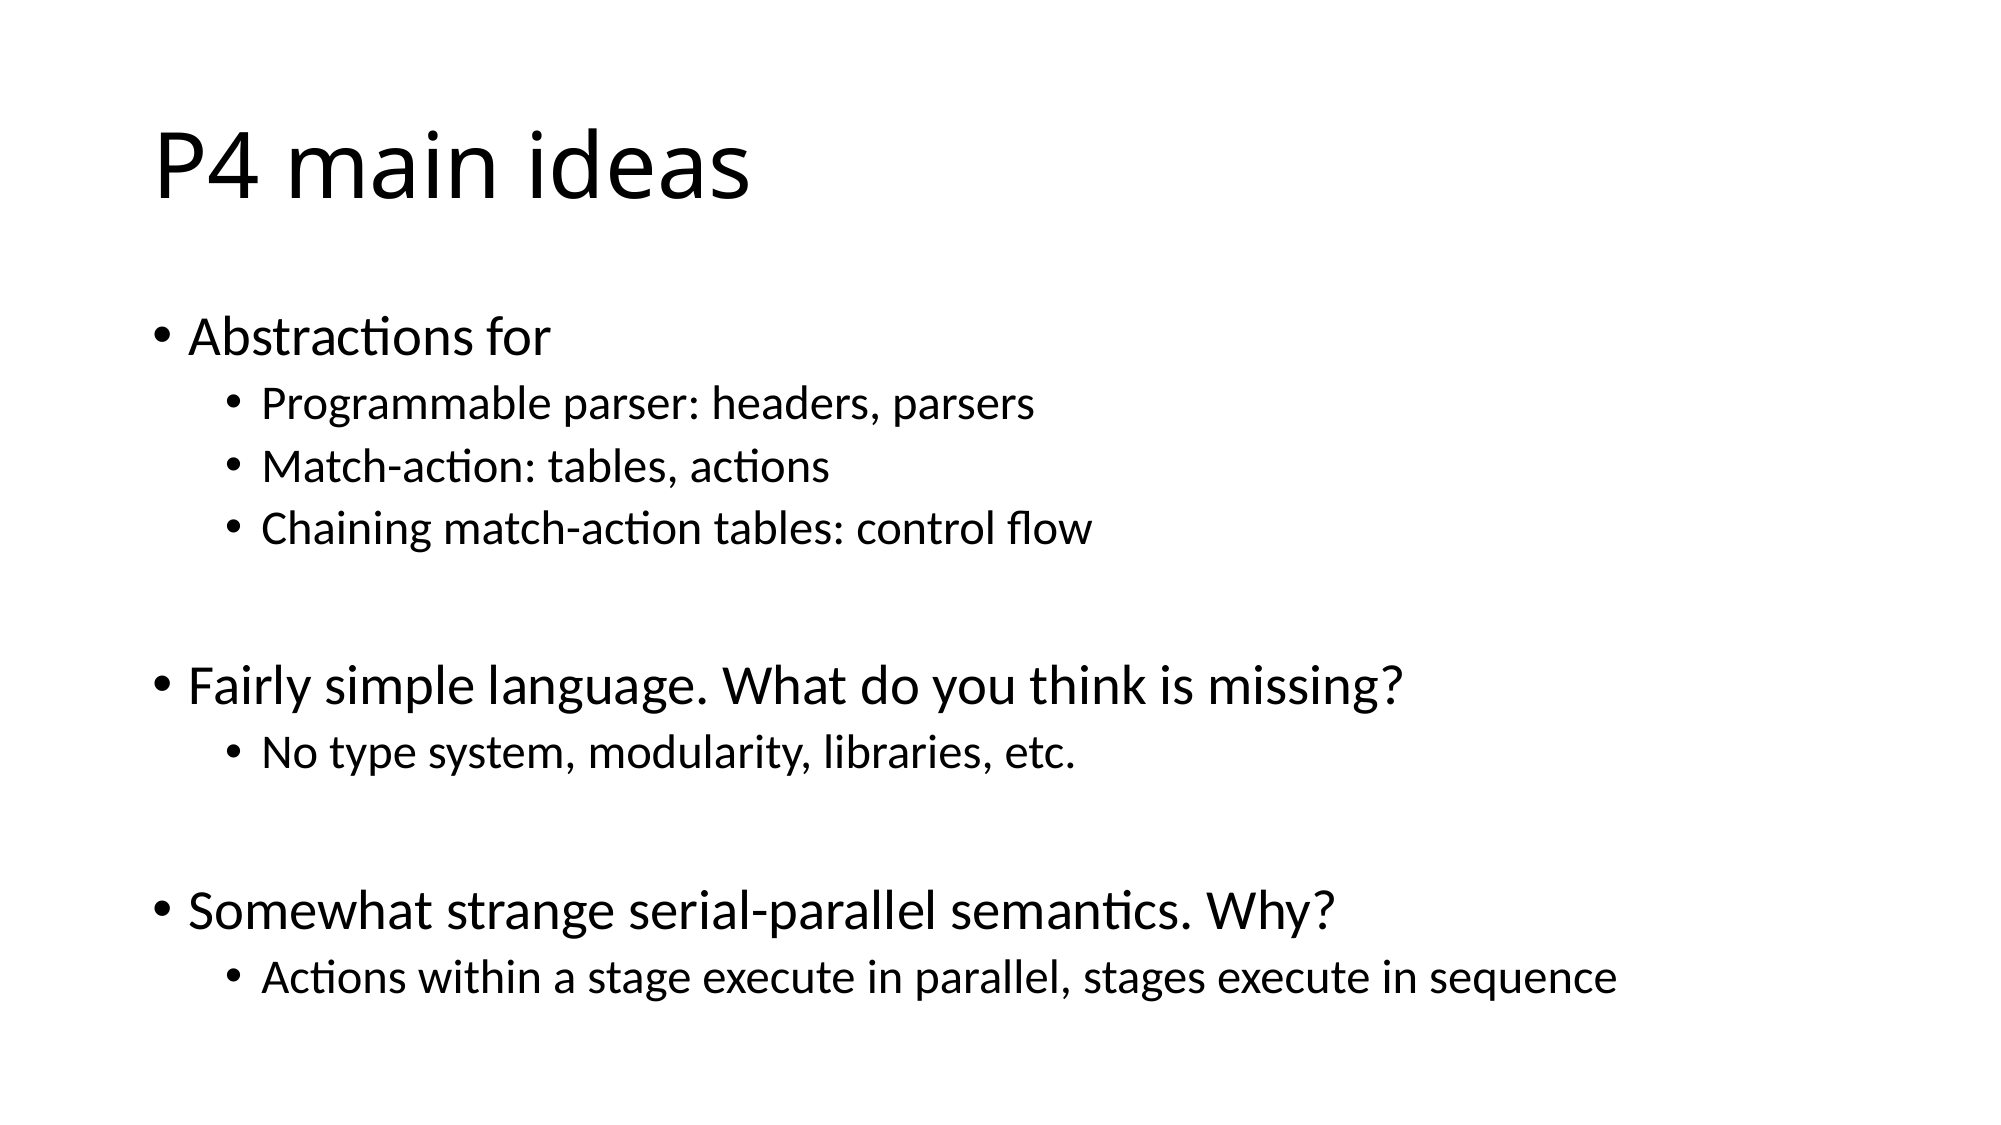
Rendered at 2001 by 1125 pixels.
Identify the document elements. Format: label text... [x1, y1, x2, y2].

list Abstractions for Programmable parser: headers, parsers Match-action: tables, actions Chaining match-action tables: control flow Fairly simple language. What do you think is missing? No type system, modularity, libraries, etc. Somewhat strange serial-parallel semantics. Why? Actions within a stage execute in parallel, stages execute in sequence [137, 299, 1863, 1014]
title P4 main ideas [137, 59, 1863, 278]
